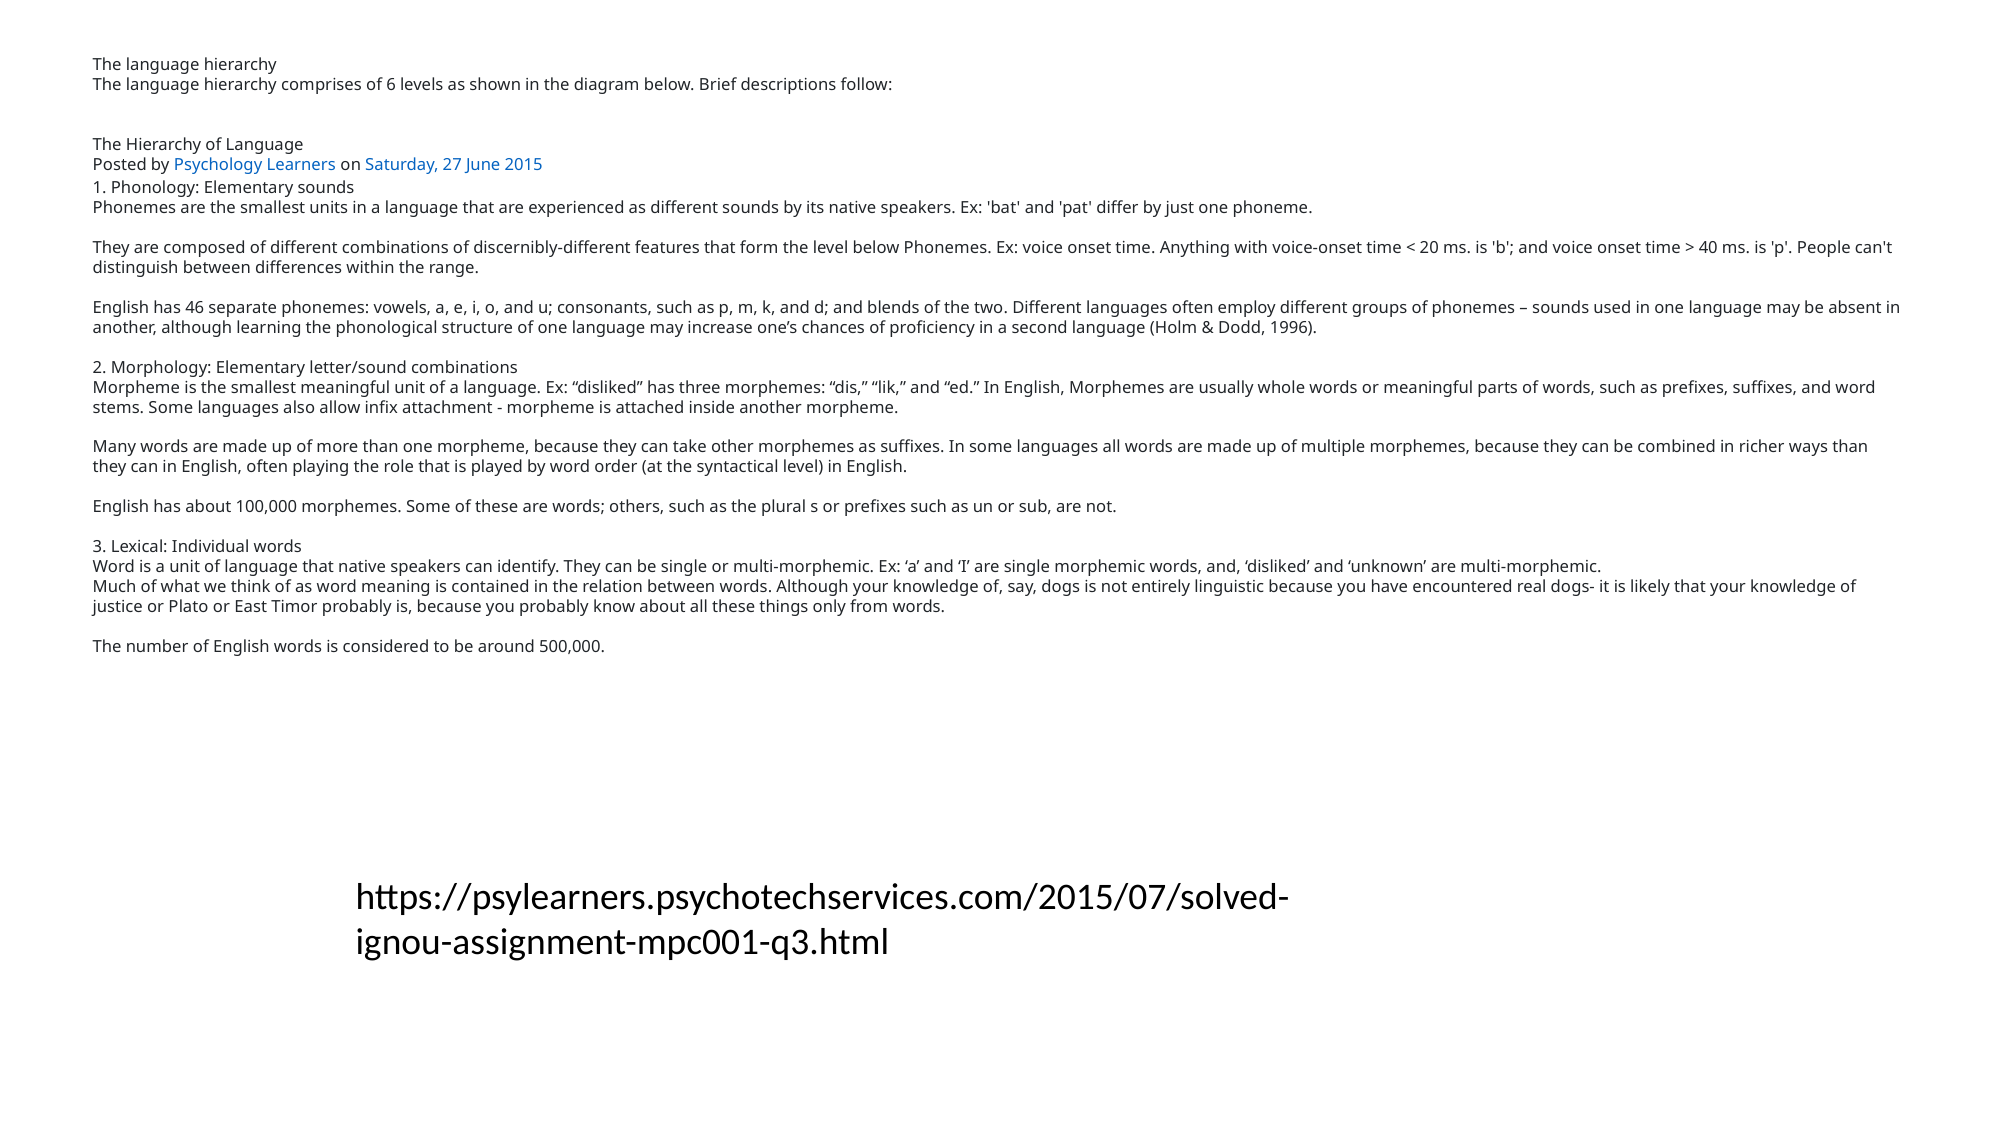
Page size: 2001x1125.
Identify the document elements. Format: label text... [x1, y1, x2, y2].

text_box https://psylearners.psychotechservices.com/2015/07/solved-ignou-assignment-mpc001-q3.html [340, 865, 1341, 970]
text_box The language hierarchy The language hierarchy comprises of 6 levels as shown in the diagram below. Brief descriptions follow: The Hierarchy of Language Posted by Psychology Learners on Saturday, 27 June 2015 1. Phonology: Elementary sounds Phonemes are the smallest units in a language that are experienced as different sounds by its native speakers. Ex: 'bat' and 'pat' differ by just one phoneme. They are composed of different combinations of discernibly-different features that form the level below Phonemes. Ex: voice onset time. Anything with voice-onset time < 20 ms. is 'b'; and voice onset time > 40 ms. is 'p'. People can't distinguish between differences within the range. English has 46 separate phonemes: vowels, a, e, i, o, and u; consonants, such as p, m, k, and d; and blends of the two. Different languages often employ different groups of phonemes – sounds used in one language may be absent in another, although learning the phonological structure of one language may increase one’s chances of proficiency in a second language (Holm & Dodd, 1996). 2. Morphology: Elementary letter/sound combinations Morpheme is the smallest meaningful unit of a language. Ex: “disliked” has three morphemes: “dis,” “lik,” and “ed.” In English, Morphemes are usually whole words or meaningful parts of words, such as prefixes, suffixes, and word stems. Some languages also allow infix attachment - morpheme is attached inside another morpheme. Many words are made up of more than one morpheme, because they can take other morphemes as suffixes. In some languages all words are made up of multiple morphemes, because they can be combined in richer ways than they can in English, often playing the role that is played by word order (at the syntactical level) in English. English has about 100,000 morphemes. Some of these are words; others, such as the plural s or prefixes such as un or sub, are not. 3. Lexical: Individual words Word is a unit of language that native speakers can identify. They can be single or multi-morphemic. Ex: ‘a’ and ‘I’ are single morphemic words, and, ‘disliked’ and ‘unknown’ are multi-morphemic. Much of what we think of as word meaning is contained in the relation between words. Although your knowledge of, say, dogs is not entirely linguistic because you have encountered real dogs- it is likely that your knowledge of justice or Plato or East Timor probably is, because you probably know about all these things only from words. The number of English words is considered to be around 500,000. [77, 54, 1923, 684]
